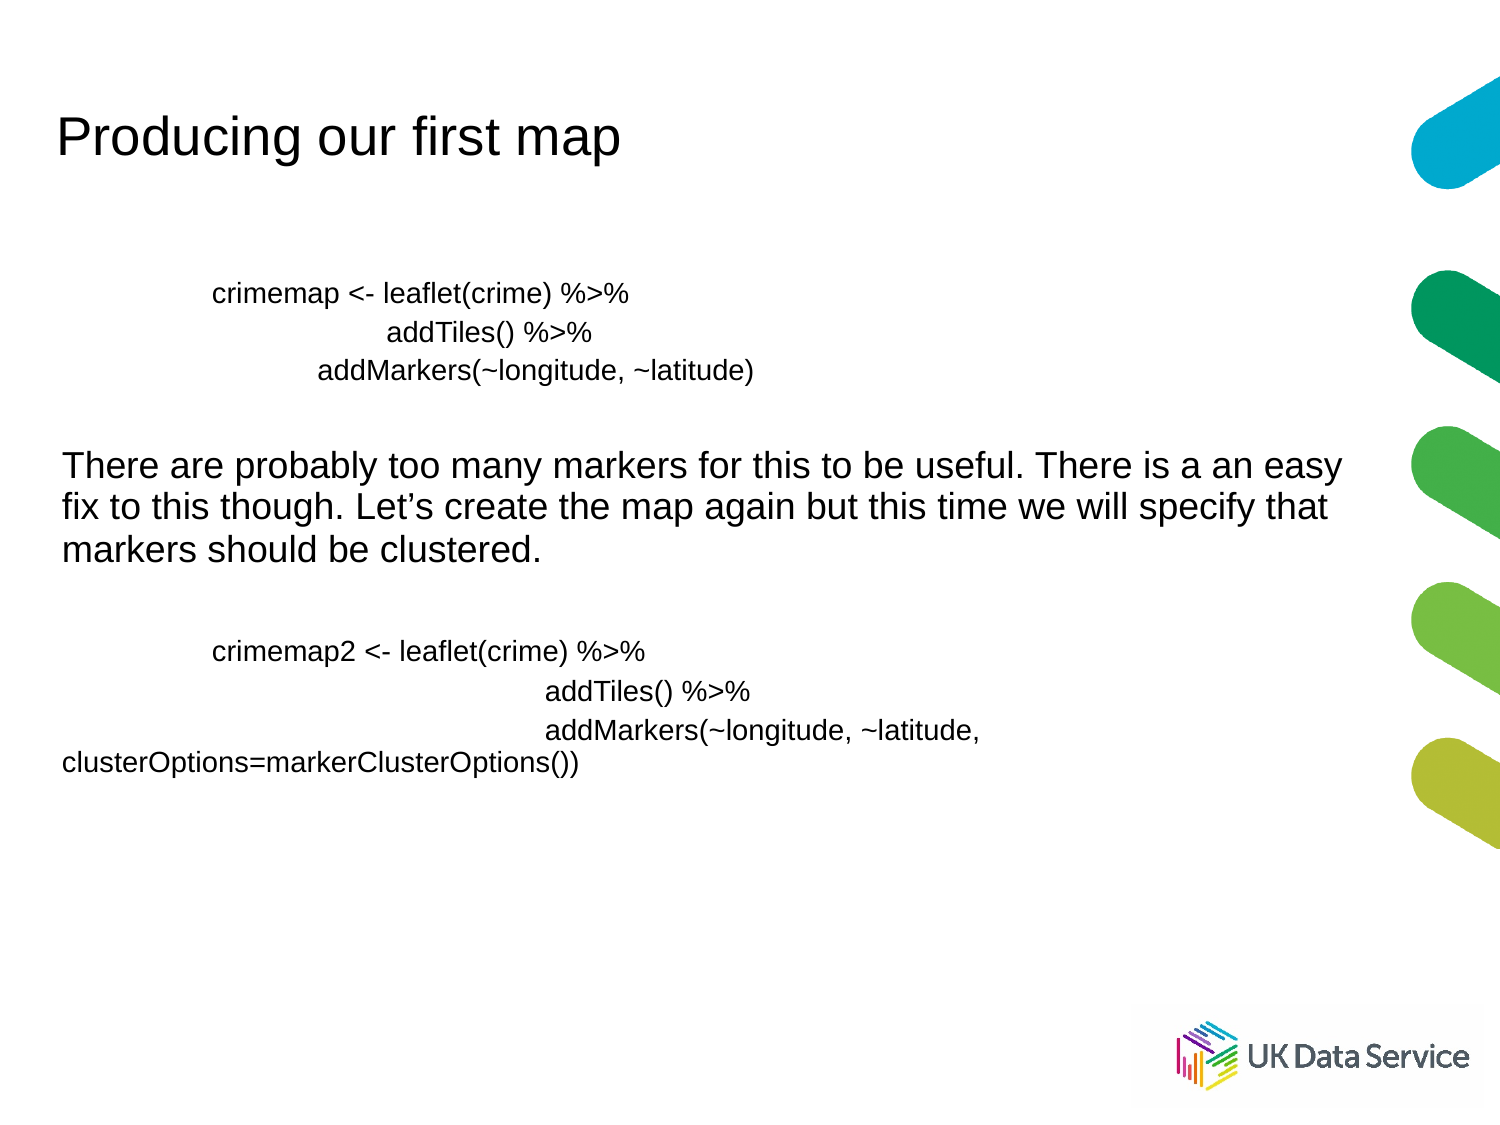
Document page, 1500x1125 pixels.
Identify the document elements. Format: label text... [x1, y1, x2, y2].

list crimemap <- leaflet(crime) %>% addTiles() %>% addMarkers(~longitude, ~latitude) There are probably too many markers for this to be useful. There is a an easy fix to this though. Let’s create the map again but this time we will specify that markers should be clustered. crimemap2 <- leaflet(crime) %>% addTiles() %>% addMarkers(~longitude, ~latitude, clusterOptions=markerClusterOptions()) [46, 269, 1397, 1113]
picture [1411, 0, 1500, 849]
title Producing our first map [41, 42, 1392, 231]
picture [1397, 1004, 1484, 1108]
